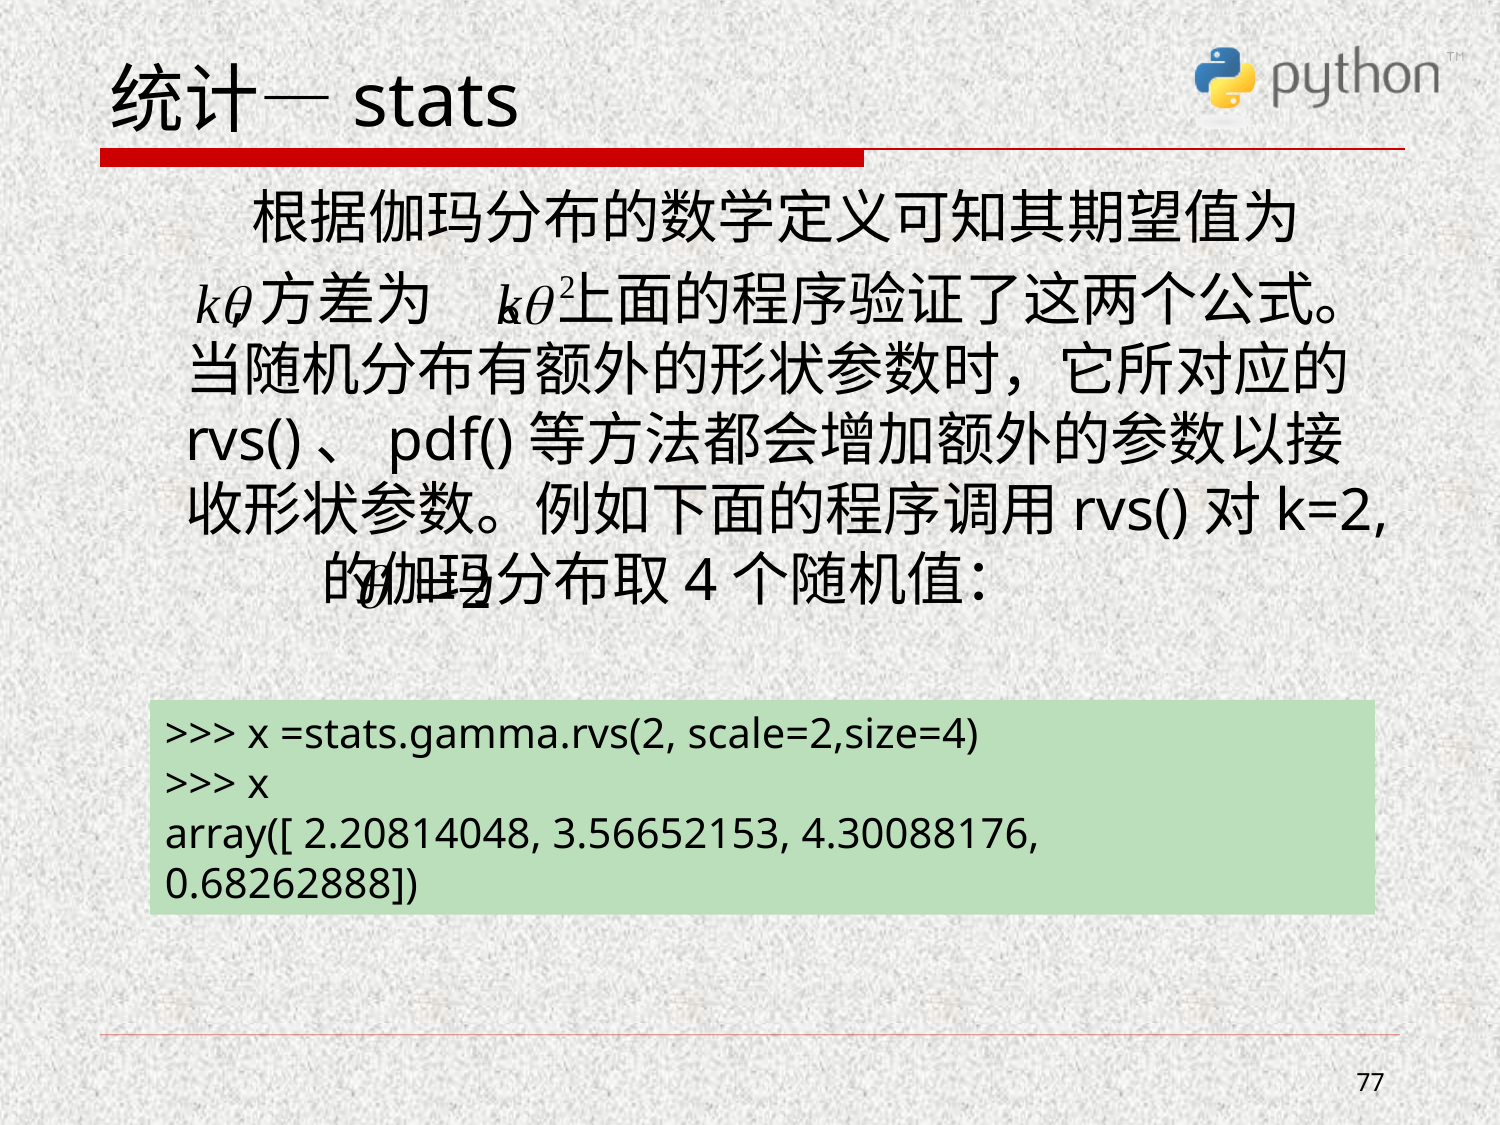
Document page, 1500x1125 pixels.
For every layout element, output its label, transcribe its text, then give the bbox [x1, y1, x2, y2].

title 统计—stats [94, 50, 1407, 149]
text_box >>> x =stats.gamma.rvs(2, scale=2,size=4) >>> x array([ 2.20814048, 3.56652153, 4.30088176, 0.68262888]) [150, 699, 1375, 915]
slide_number 77 [1074, 1058, 1401, 1103]
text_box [349, 549, 501, 626]
picture [0, 0, 1500, 1125]
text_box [487, 262, 588, 339]
list 根据伽玛分布的数学定义可知其期望值为 ,方差为 。上面的程序验证了这两个公式。 当随机分布有额外的形状参数时，它所对应的rvs()、pdf()等方法都会增加额外的参数以接收形状参数。例如下面的程序调用rvs()对k=2, 的伽玛分布取4个随机值： [92, 172, 1406, 988]
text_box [187, 272, 267, 338]
